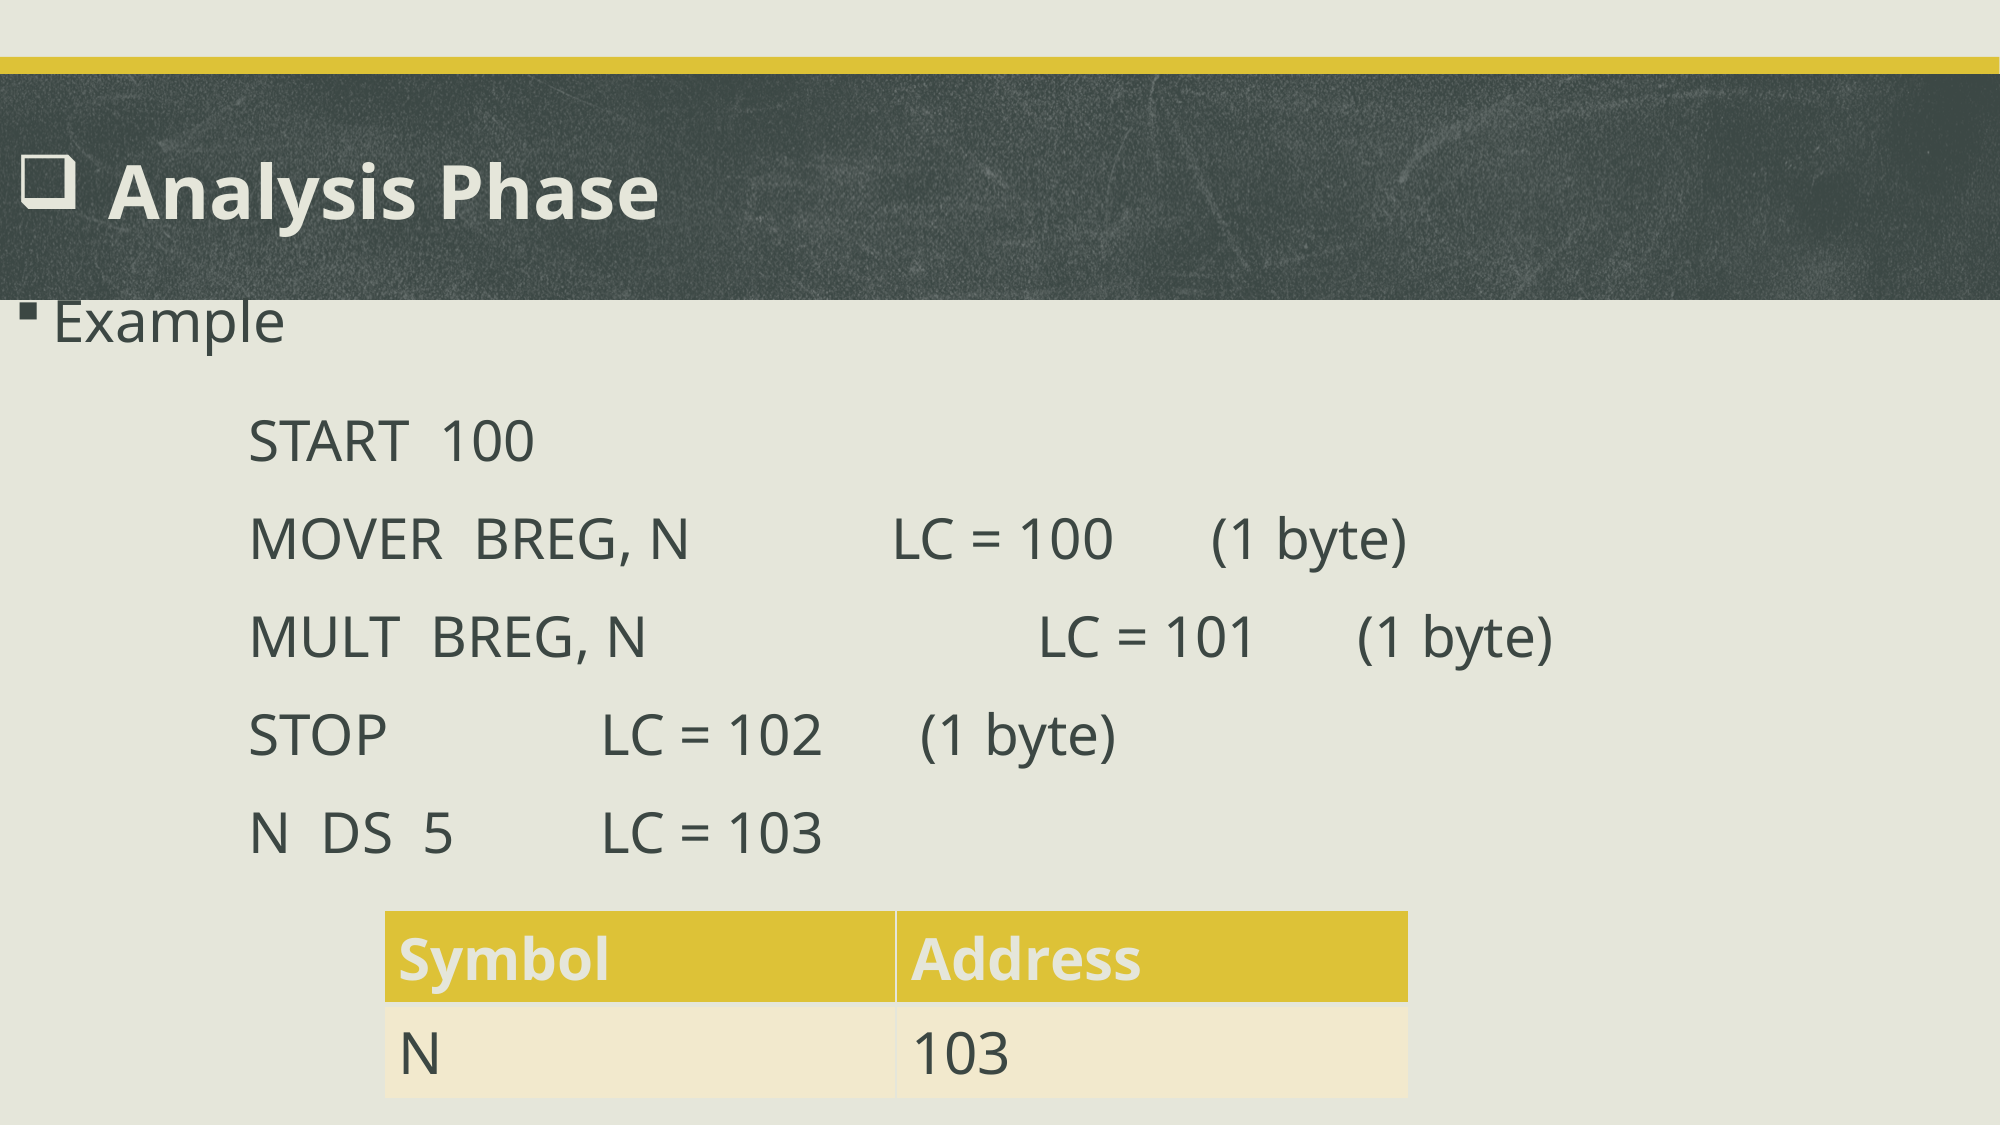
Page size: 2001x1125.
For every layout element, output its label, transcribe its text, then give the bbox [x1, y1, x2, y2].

table_header Address [897, 911, 1408, 1002]
text_box Analysis Phase [0, 111, 1942, 277]
text_box Example [0, 276, 2000, 1102]
table_header Symbol [385, 911, 895, 1002]
table_cell N [385, 1007, 895, 1098]
picture [0, 74, 2000, 276]
text_box START 100 MOVER BREG, N LC = 100 (1 byte) MULT BREG, N LC = 101 (1 byte) STOP LC = 102 (1 byte) N DS 5 LC = 103 [233, 397, 1633, 873]
table_cell 103 [897, 1007, 1408, 1098]
